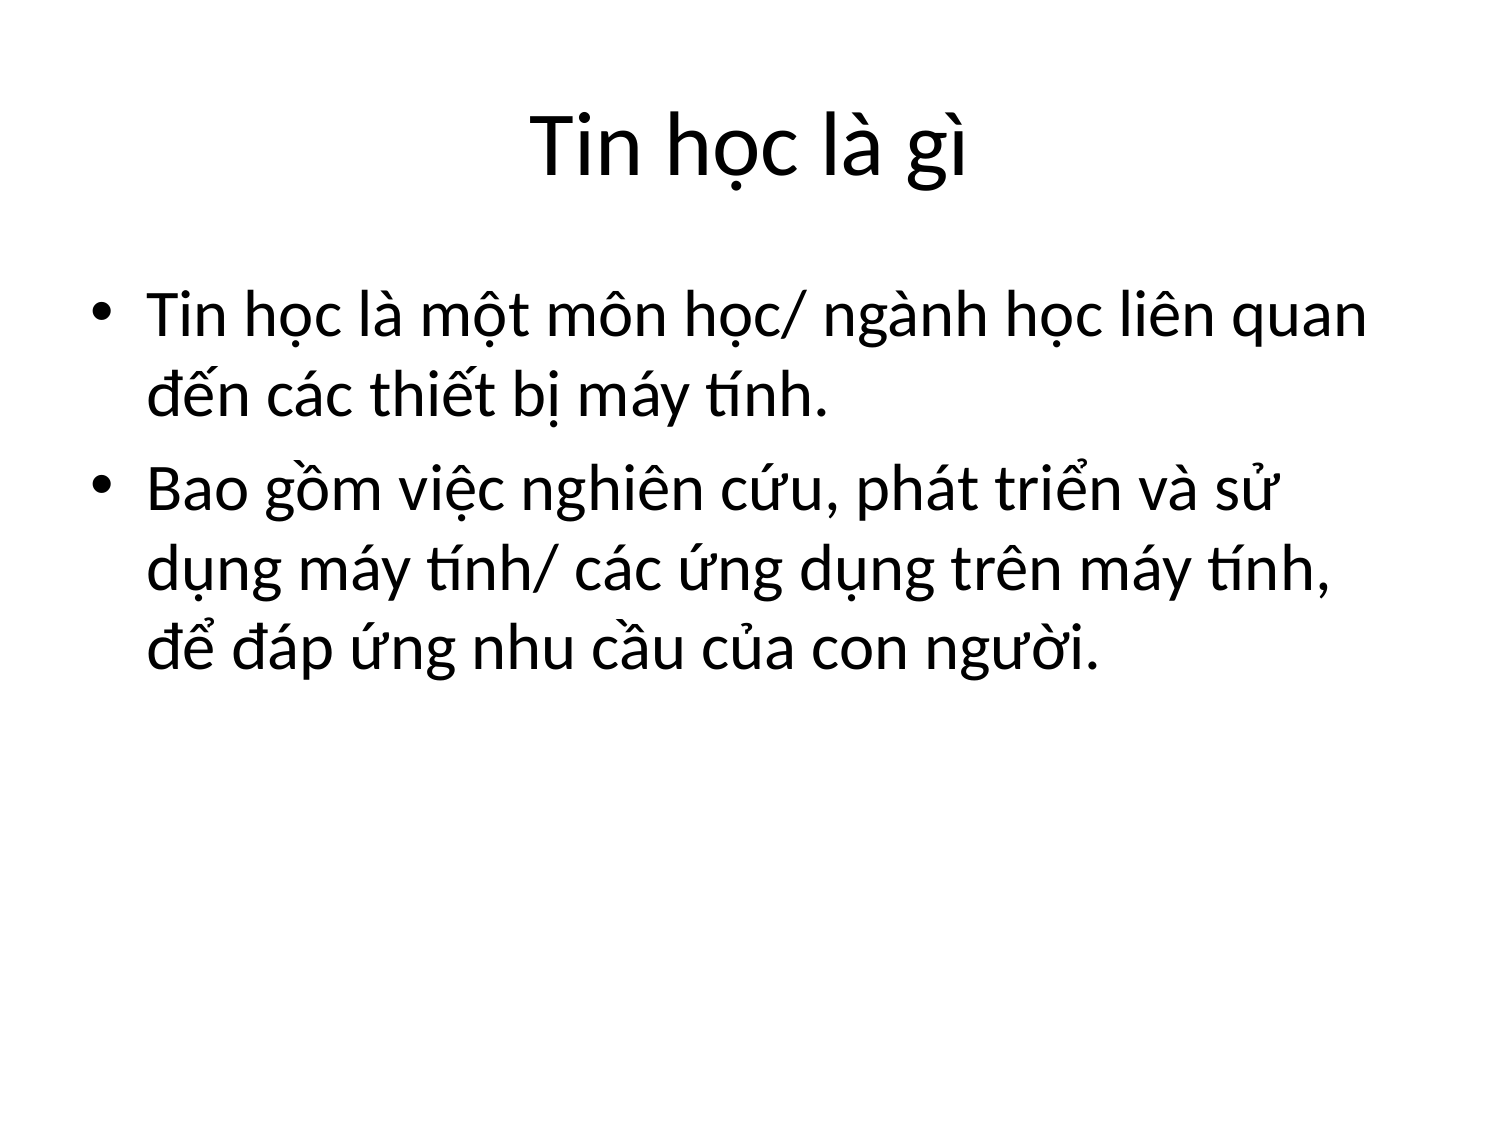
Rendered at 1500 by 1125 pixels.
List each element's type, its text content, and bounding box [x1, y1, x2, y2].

list Tin học là một môn học/ ngành học liên quan đến các thiết bị máy tính. Bao gồm việc nghiên cứu, phát triển và sử dụng máy tính/ các ứng dụng trên máy tính, để đáp ứng nhu cầu của con người. [75, 262, 1425, 1005]
title Tin học là gì [75, 45, 1425, 233]
